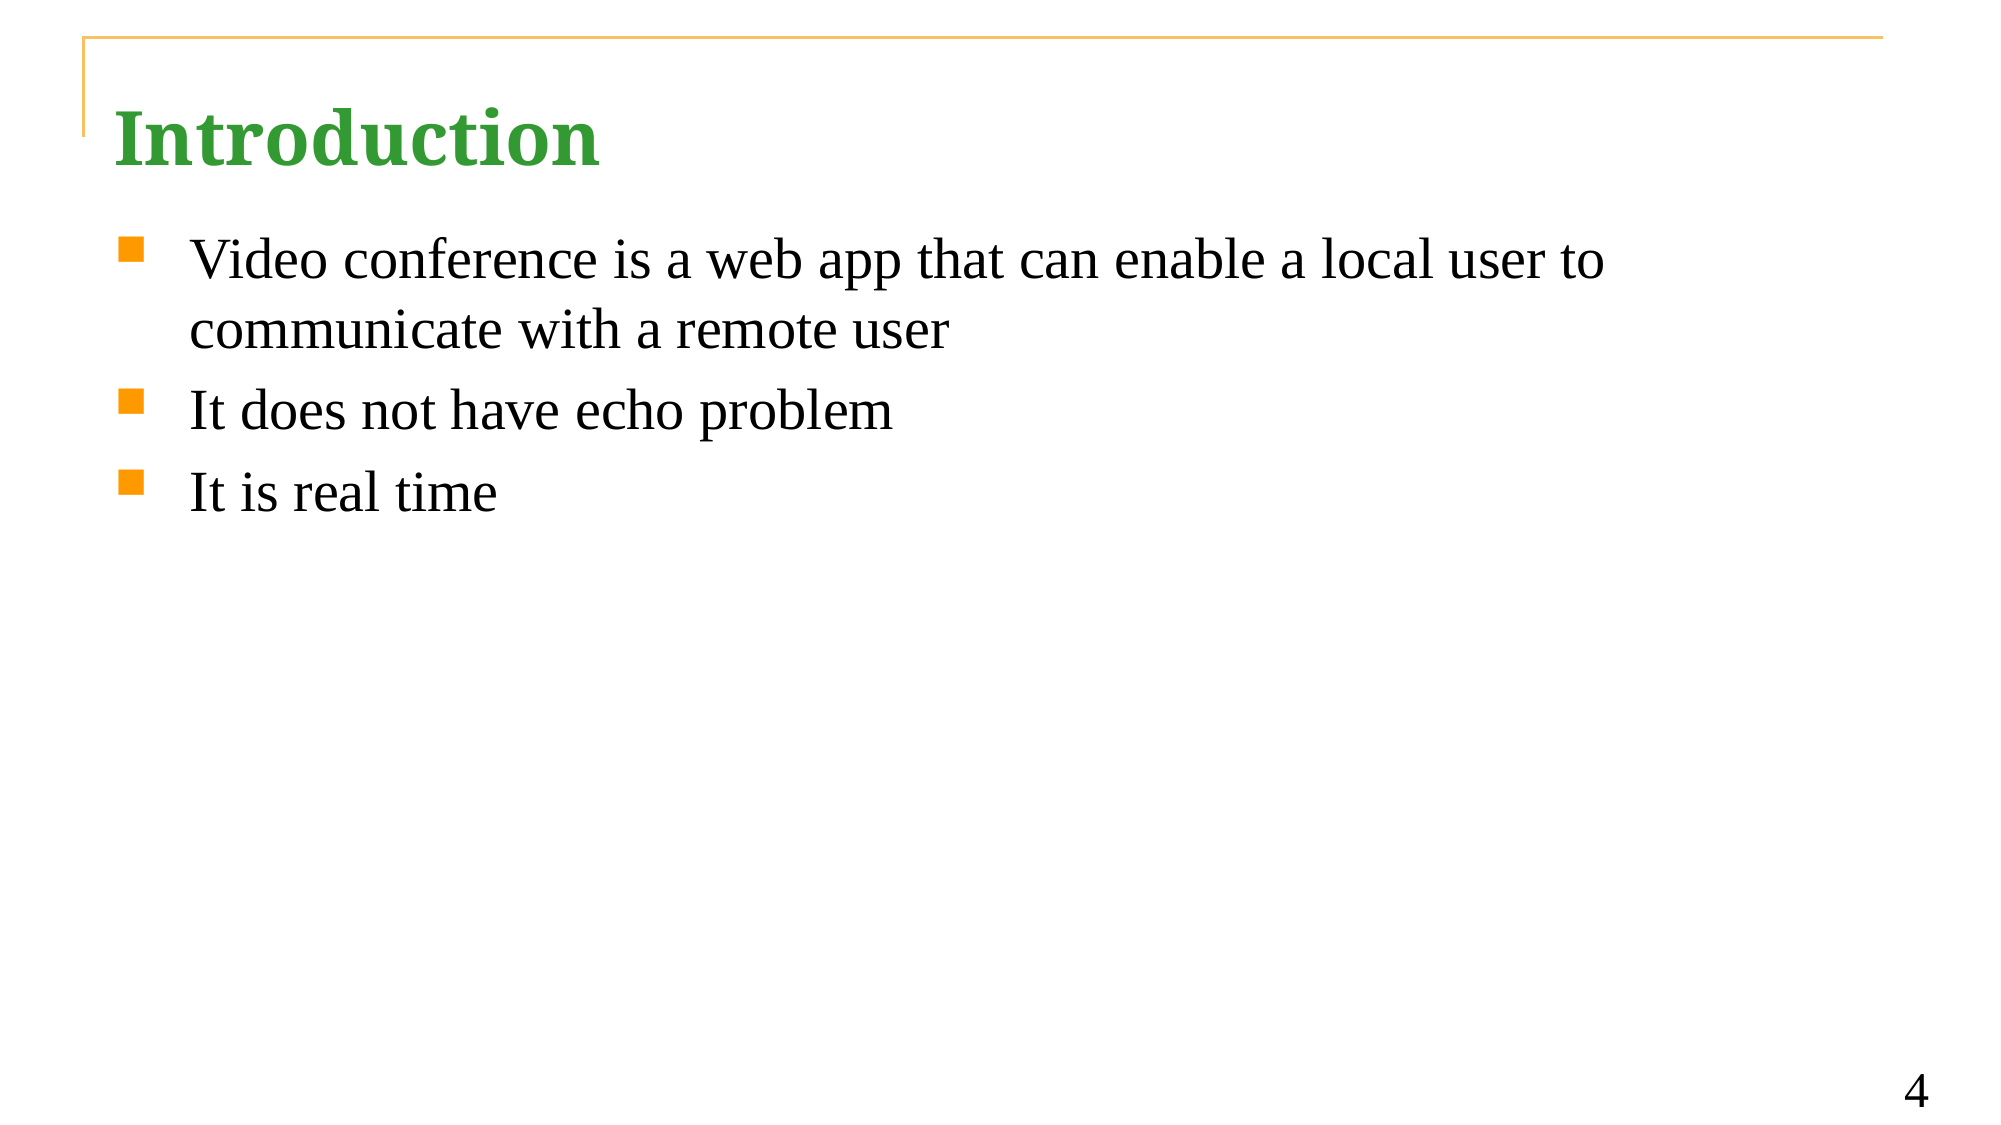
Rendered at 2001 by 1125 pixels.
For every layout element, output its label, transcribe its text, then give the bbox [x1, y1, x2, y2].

list Video conference is a web app that can enable a local user to communicate with a remote user It does not have echo problem It is real time [99, 212, 1900, 956]
title Introduction [99, 83, 1900, 212]
